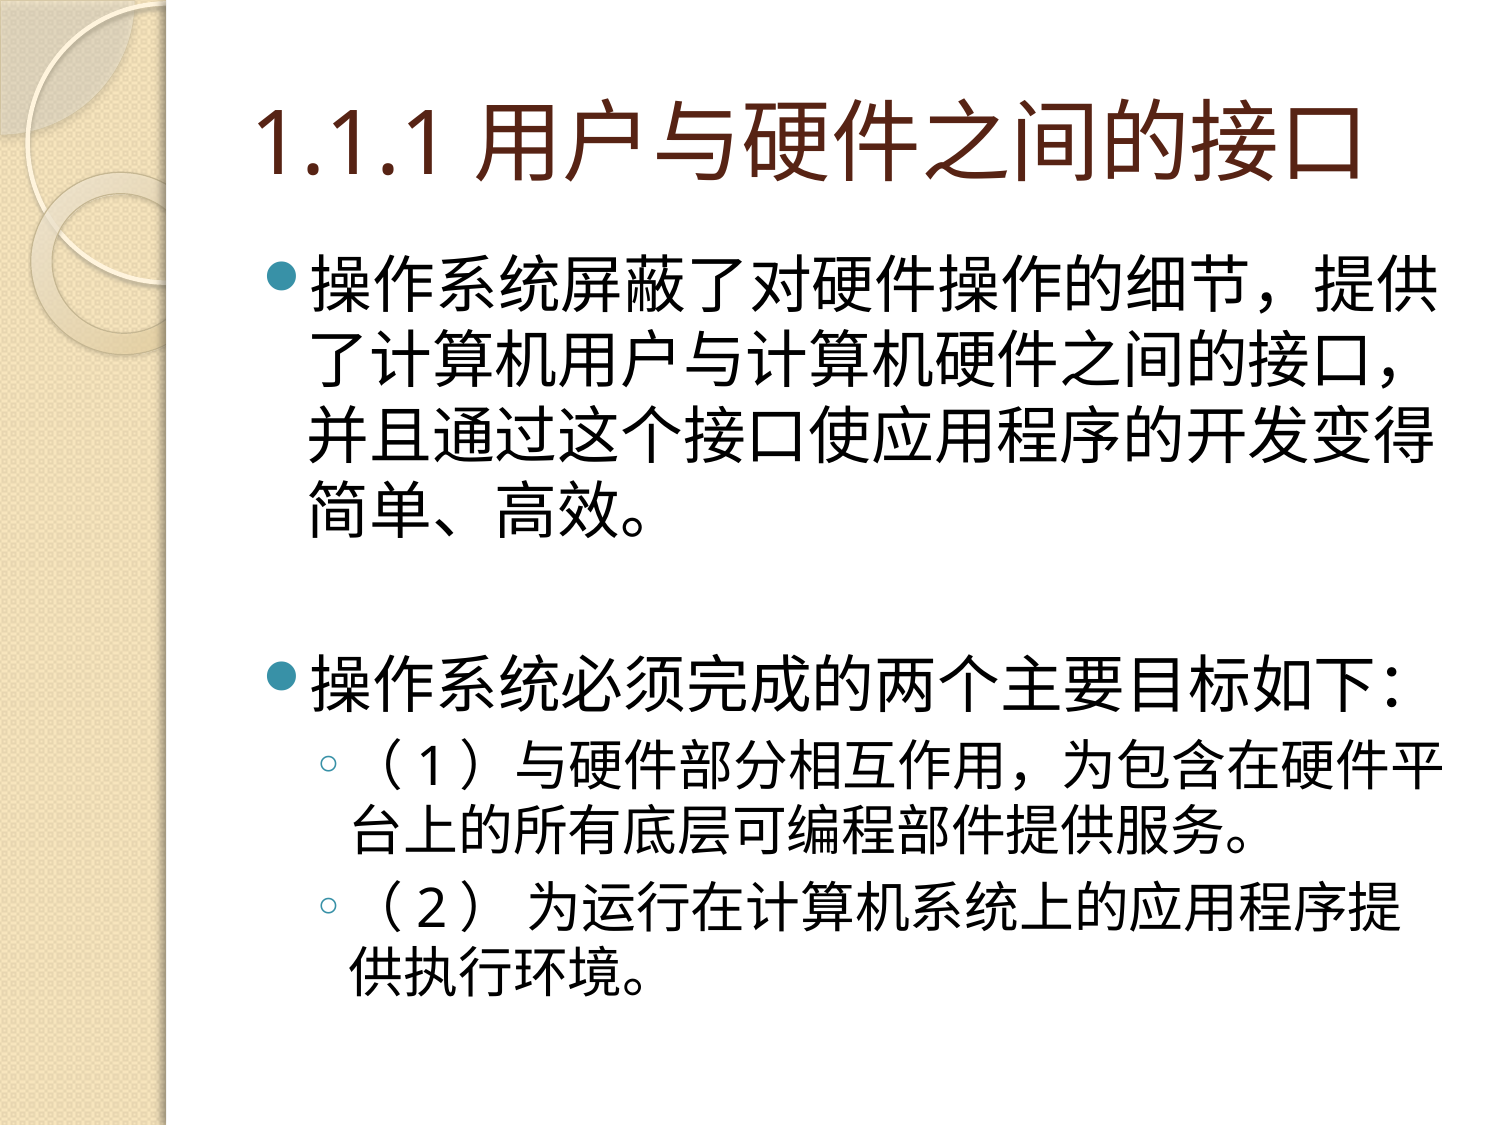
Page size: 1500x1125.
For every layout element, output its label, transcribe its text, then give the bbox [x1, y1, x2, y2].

list 操作系统屏蔽了对硬件操作的细节，提供了计算机用户与计算机硬件之间的接口，并且通过这个接口使应用程序的开发变得简单、高效。 操作系统必须完成的两个主要目标如下： （1）与硬件部分相互作用，为包含在硬件平台上的所有底层可编程部件提供服务。 （2） 为运行在计算机系统上的应用程序提供执行环境。 [235, 237, 1466, 1025]
title 1.1.1用户与硬件之间的接口 [235, 45, 1466, 233]
